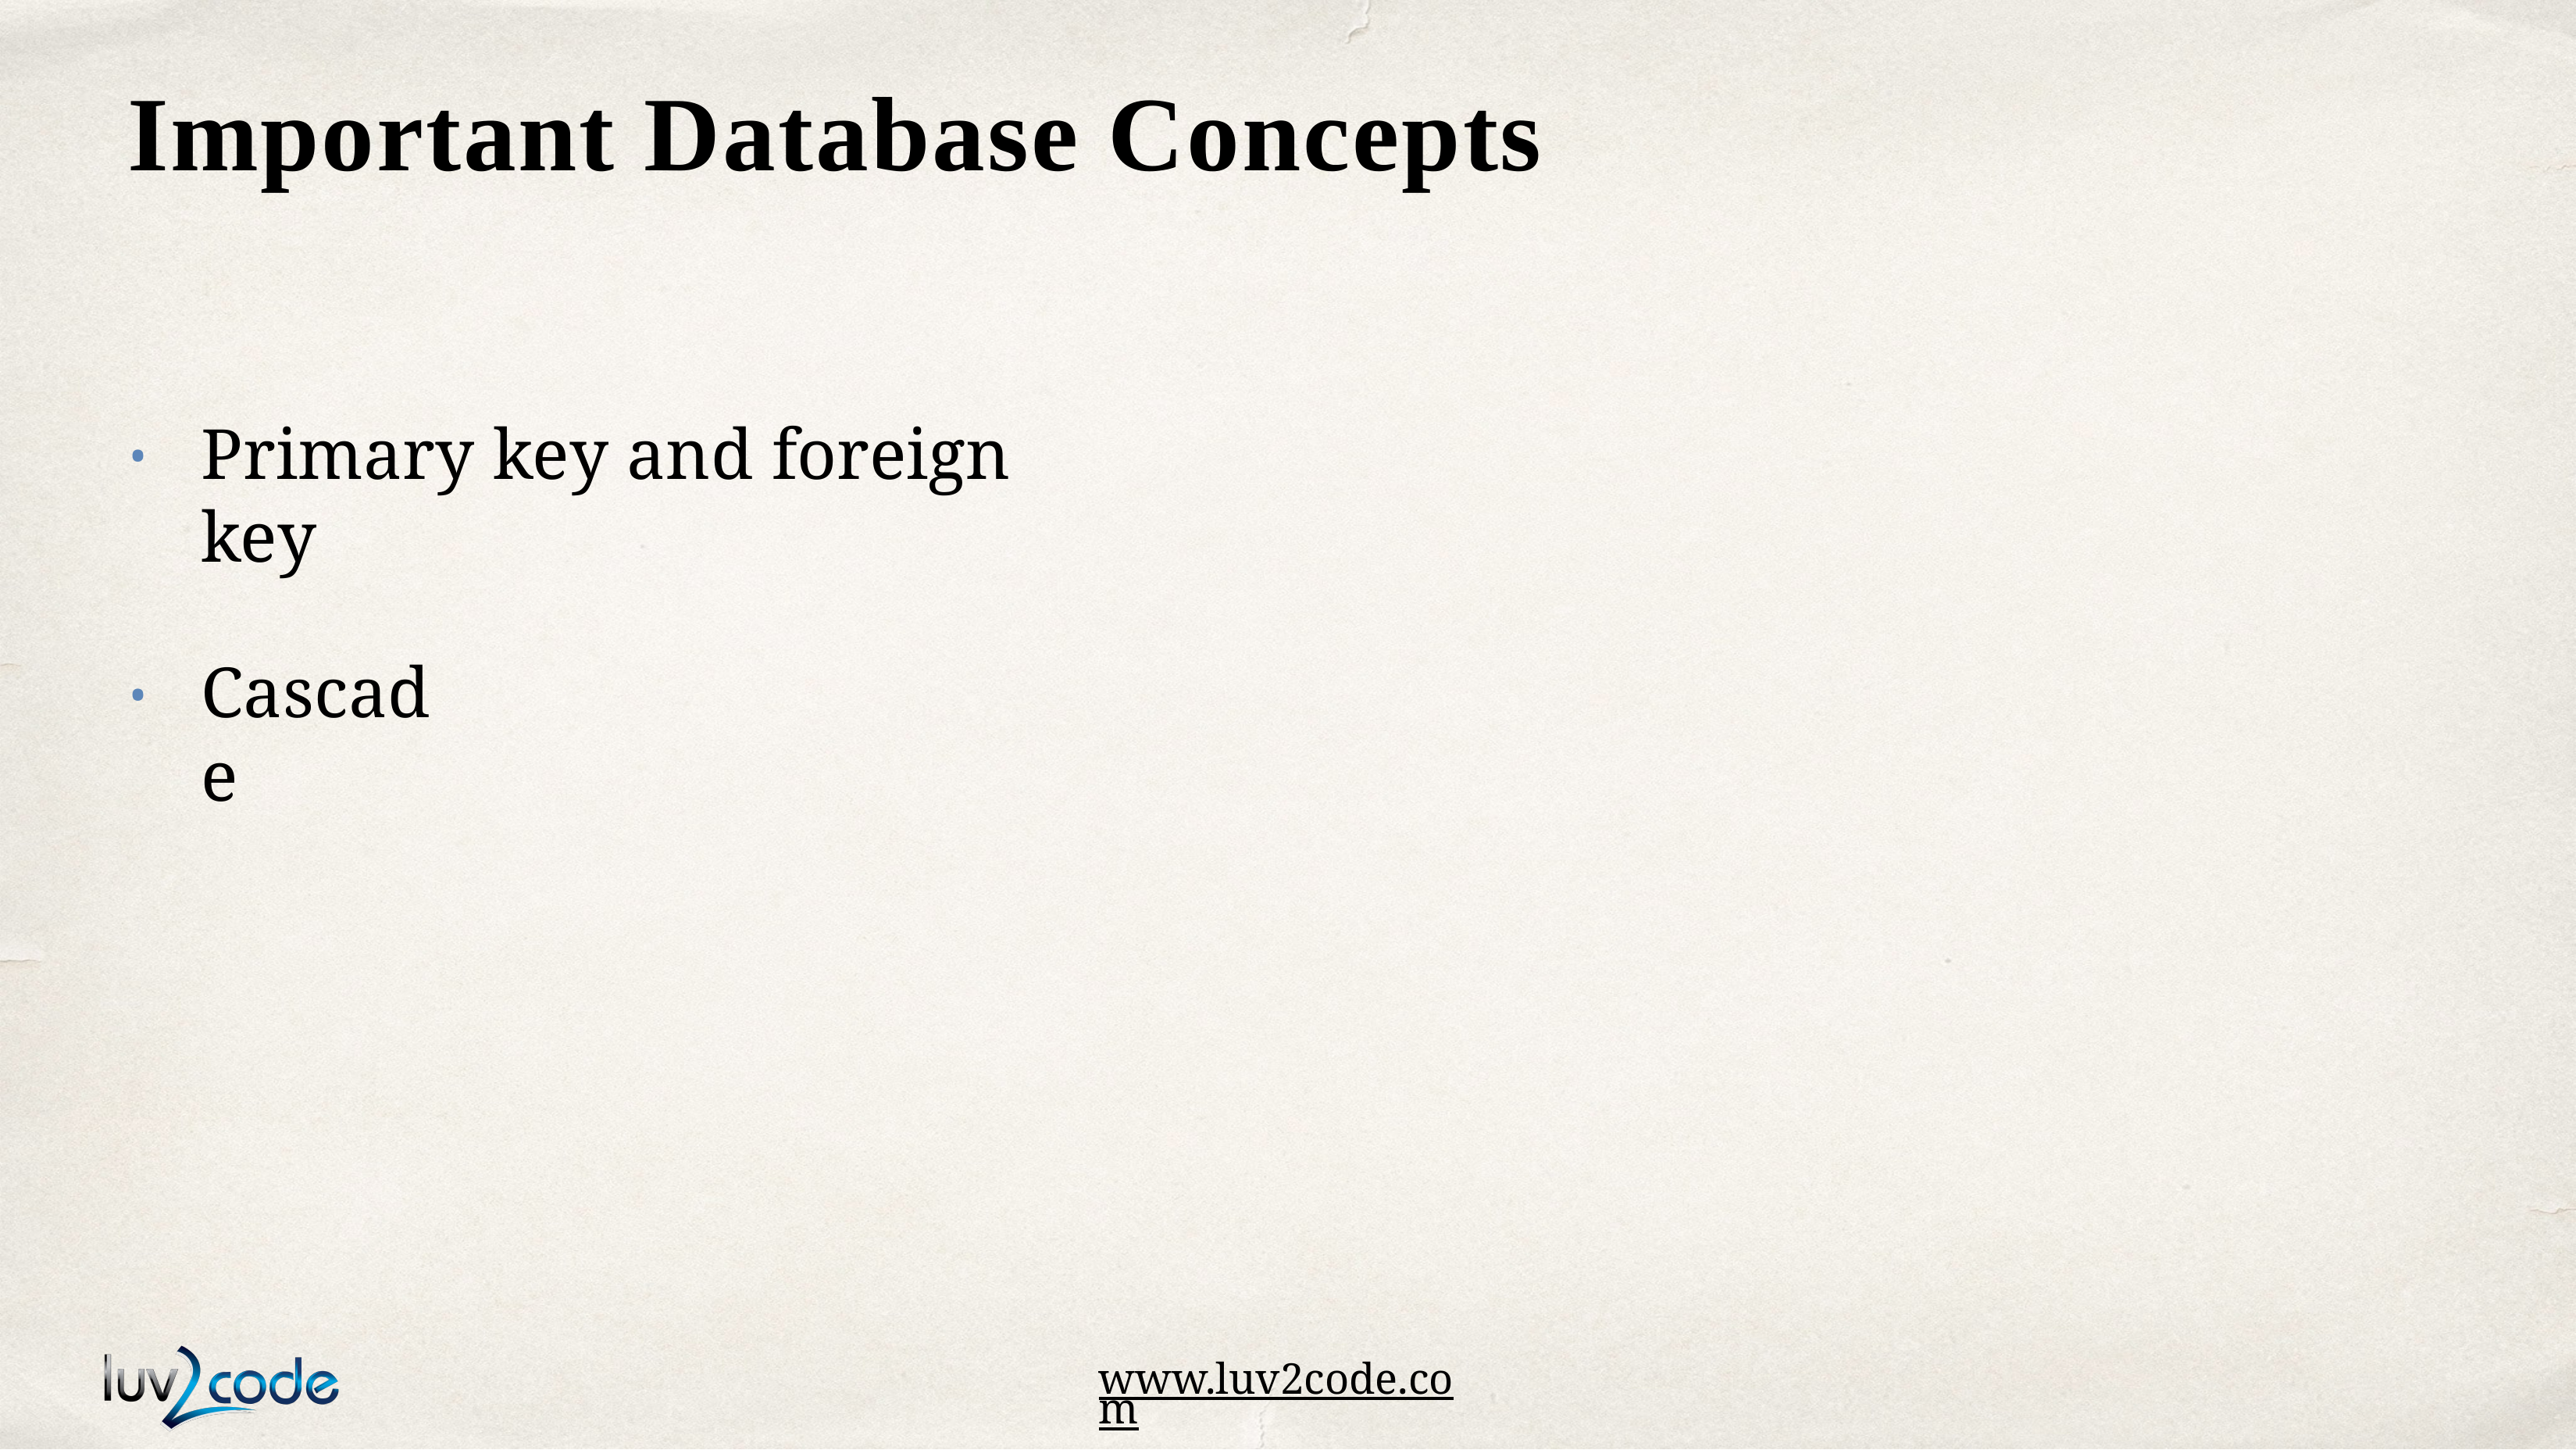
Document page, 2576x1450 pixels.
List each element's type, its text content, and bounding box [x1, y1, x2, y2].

picture [0, 0, 2576, 1449]
text_box www.luv2code.com [1097, 1363, 1479, 1410]
text_box Cascade [199, 646, 459, 815]
title Important Database Concepts [126, 62, 1547, 307]
text_box Primary key and foreign key [199, 407, 1086, 576]
text_box • [127, 662, 159, 723]
text_box • [127, 423, 159, 484]
